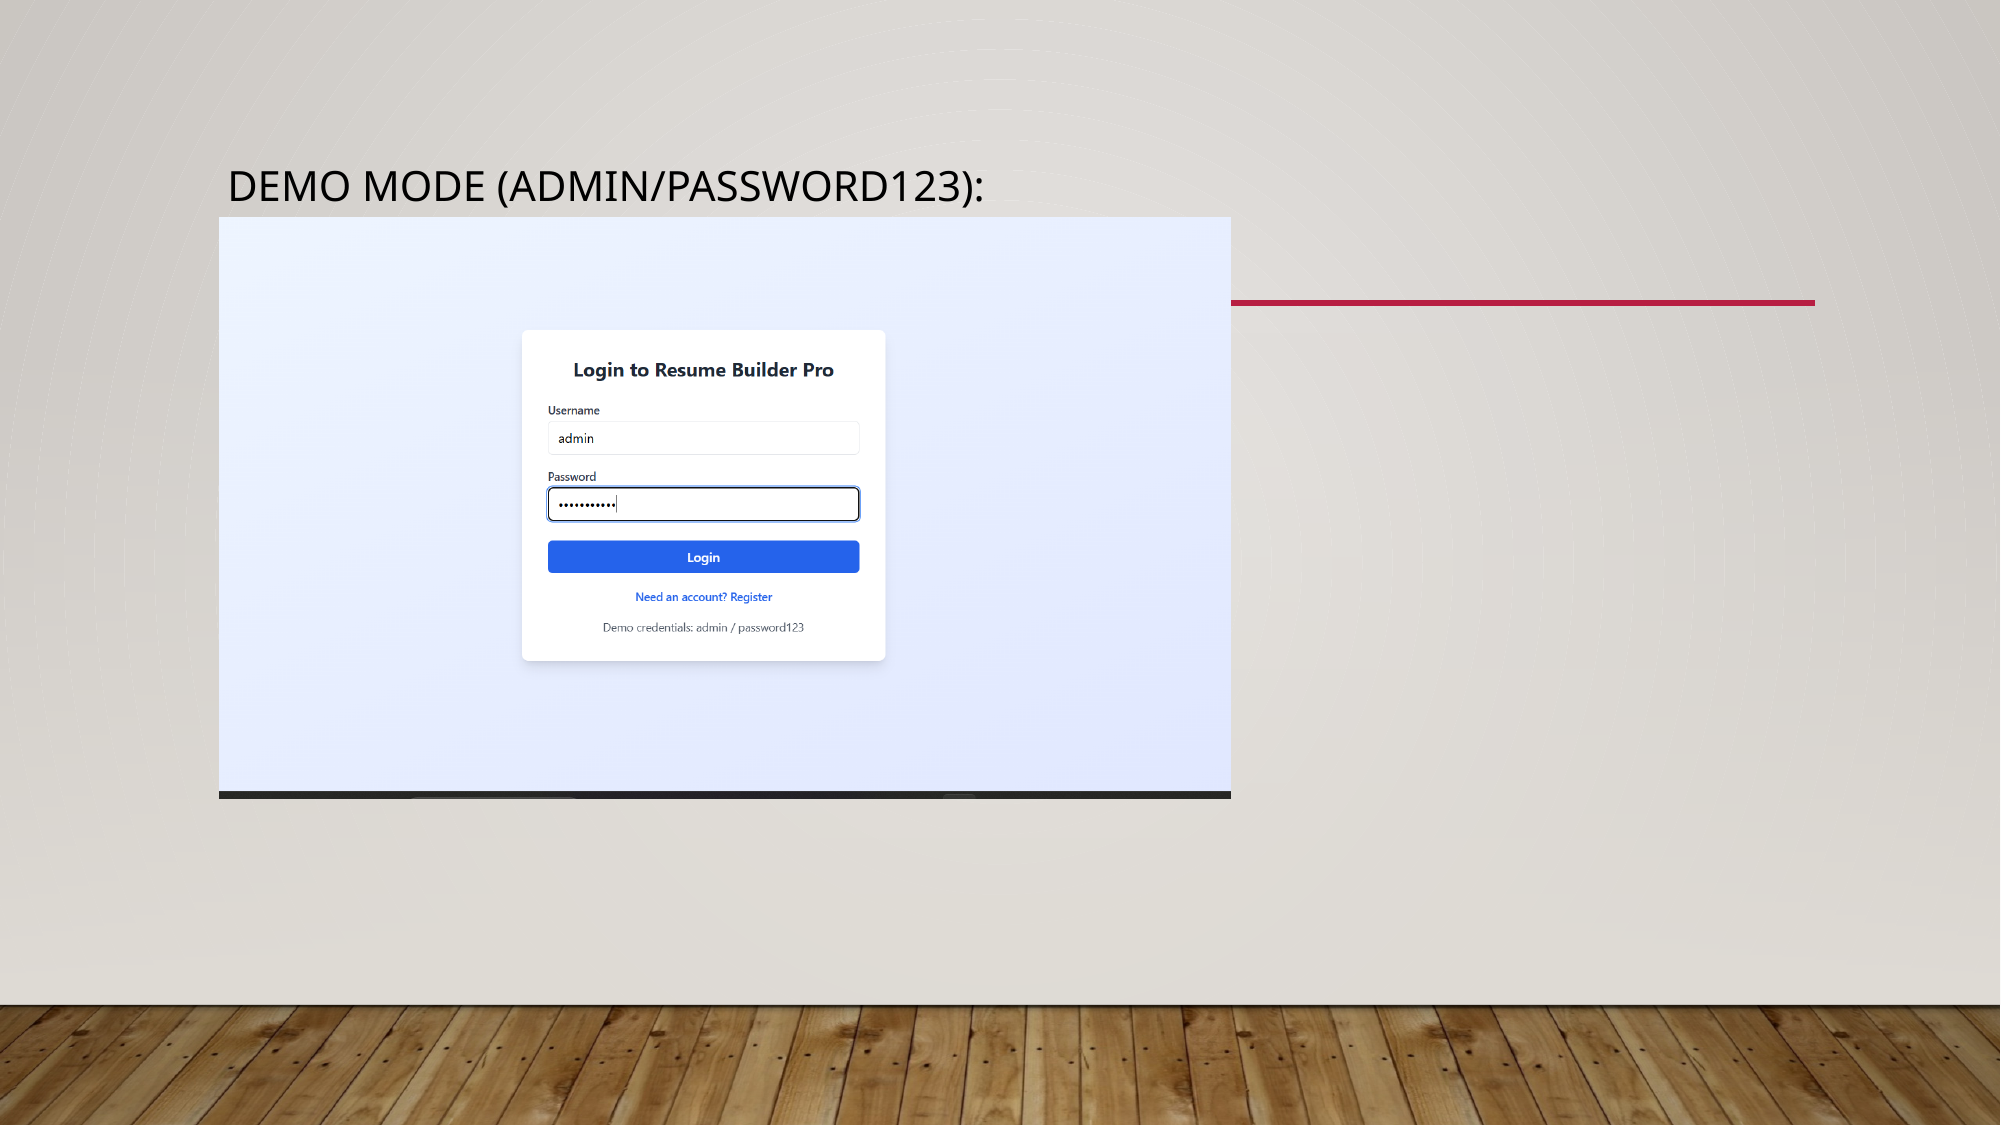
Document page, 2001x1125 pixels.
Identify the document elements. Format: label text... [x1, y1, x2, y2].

title Demo mode (admin/password123): [212, 157, 1788, 330]
picture [0, 1005, 2000, 1125]
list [219, 217, 1231, 799]
